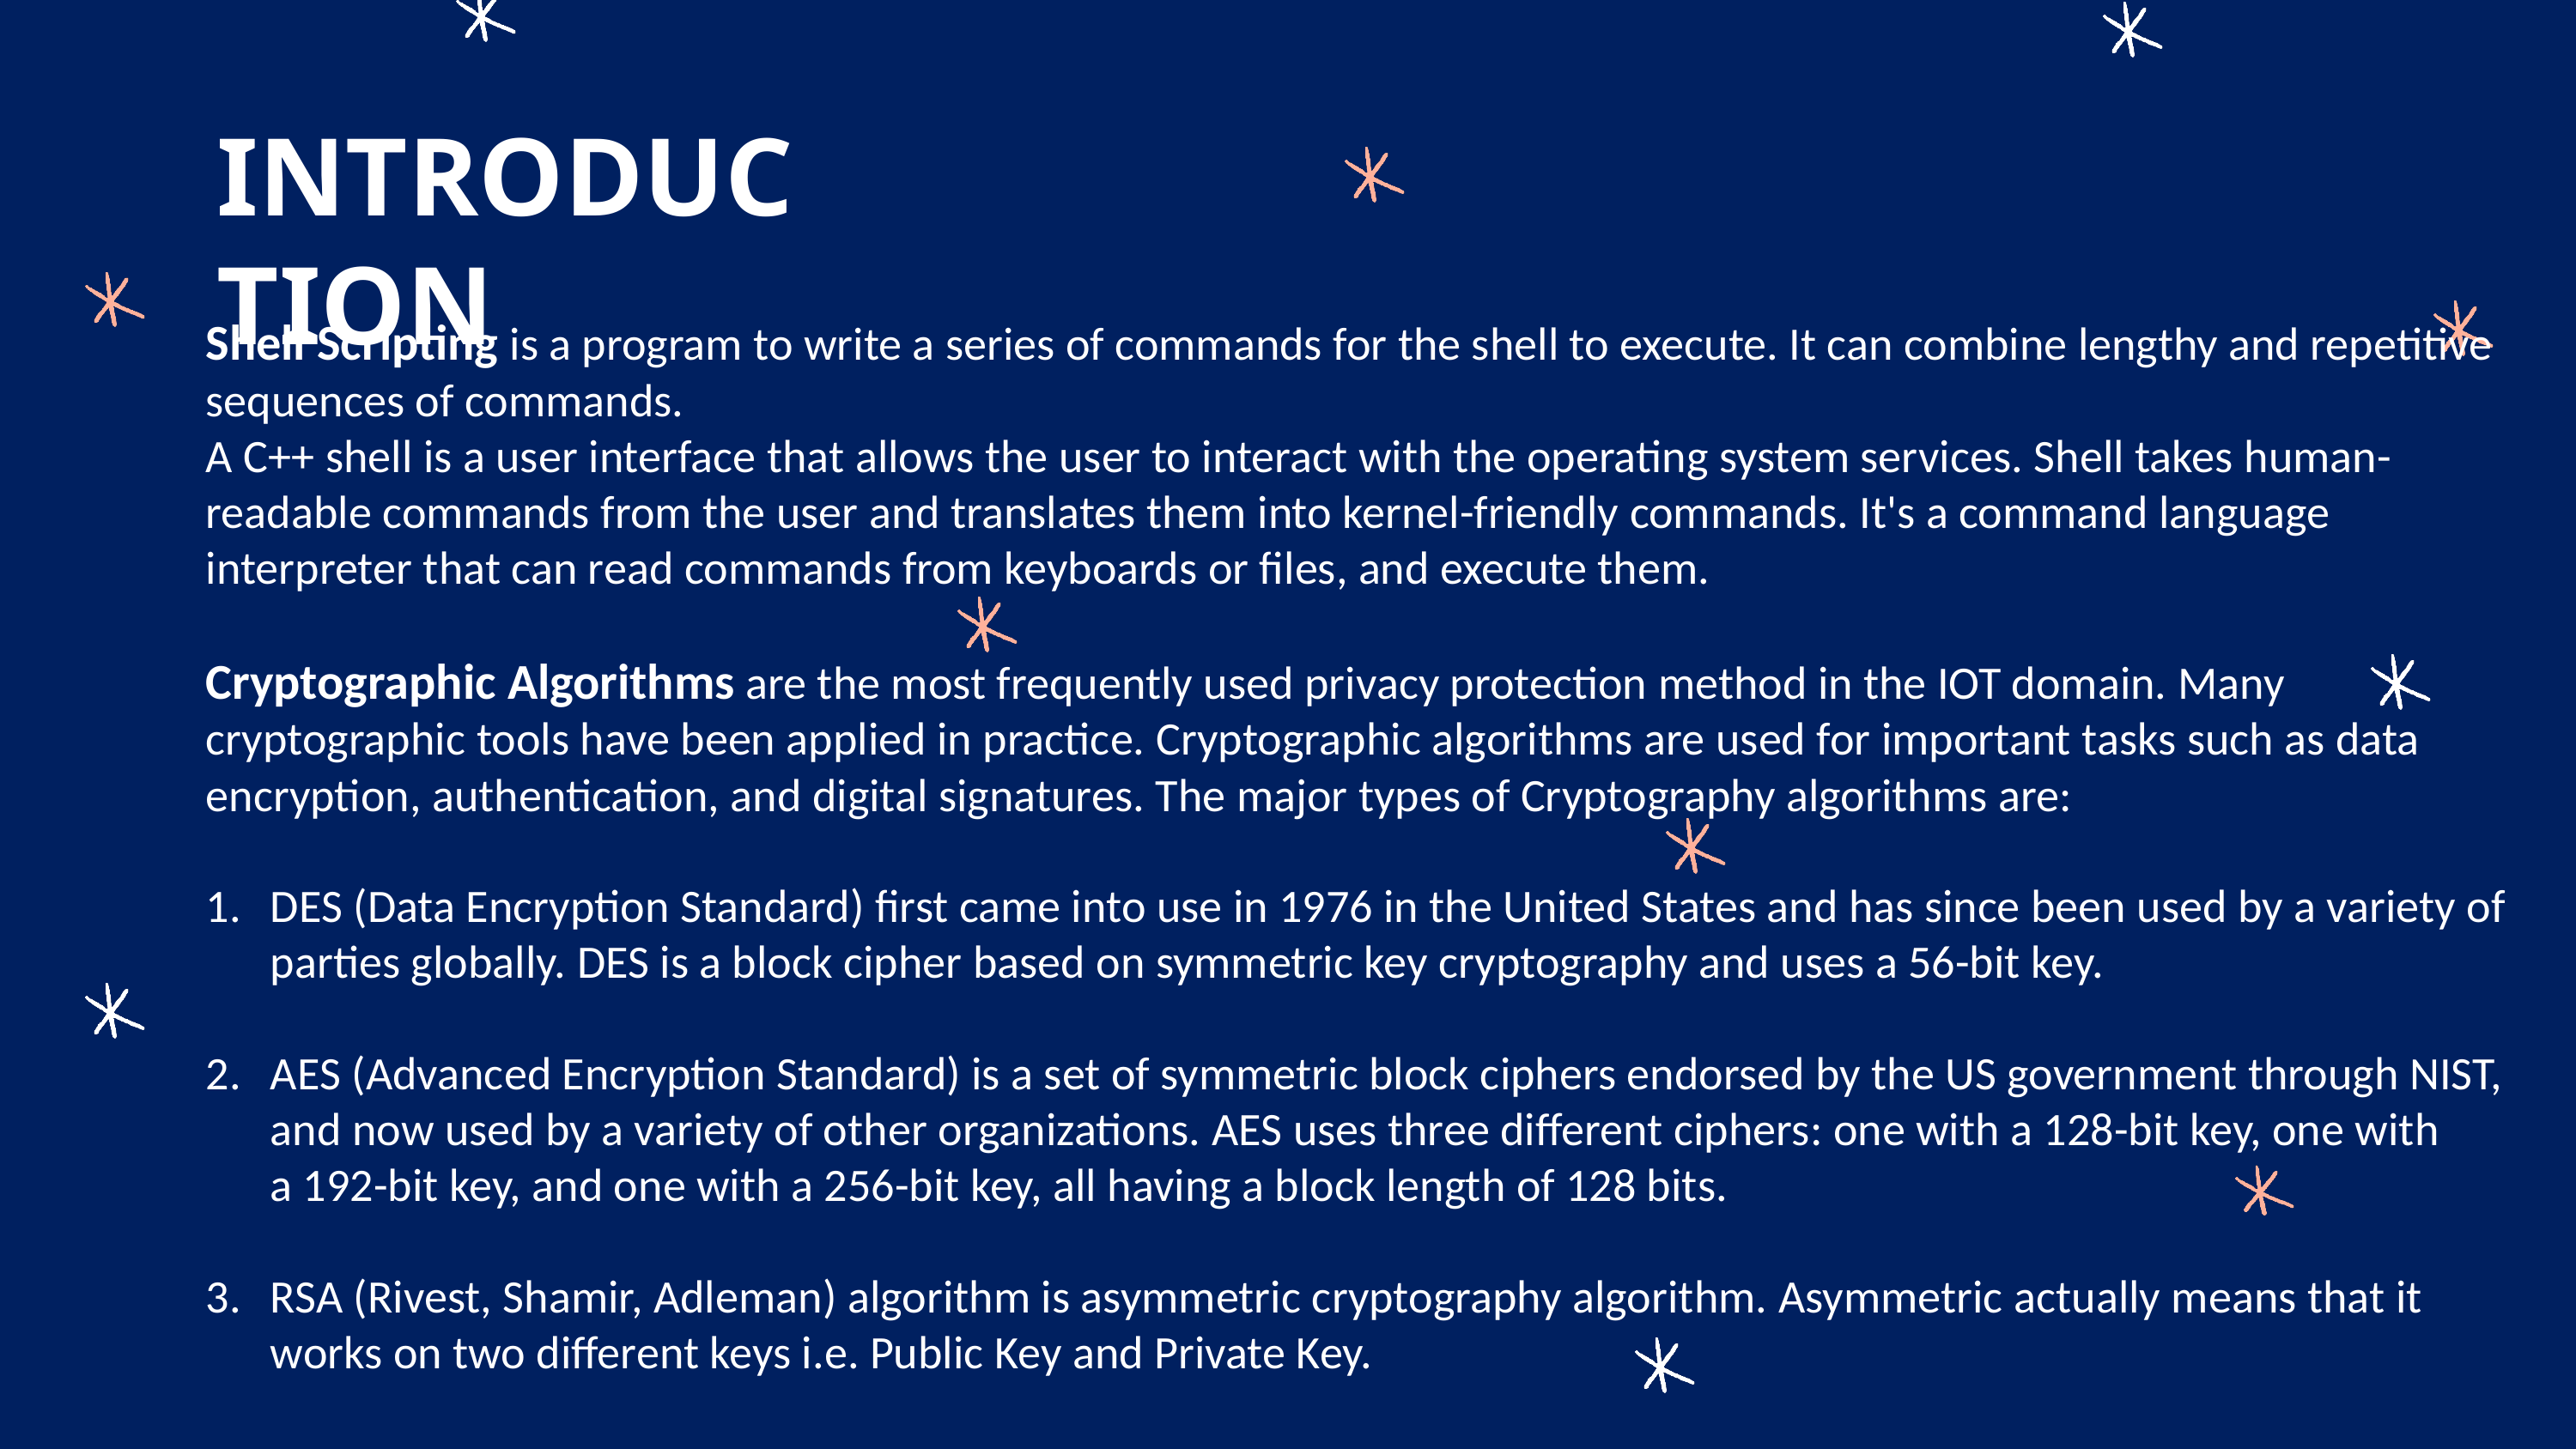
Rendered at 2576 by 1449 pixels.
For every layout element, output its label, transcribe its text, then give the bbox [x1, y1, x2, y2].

picture [1342, 145, 1405, 203]
picture [2368, 652, 2431, 711]
text_box INTRODUCTION [216, 108, 814, 303]
text_box Shell Scripting is a program to write a series of commands for the shell to execute. It can combine lengthy and repetitive sequences of commands. A C++ shell is a user interface that allows the user to interact with the operating system services. Shell takes human-readable commands from the user and translates them into kernel-friendly commands. It's a command language interpreter that can read commands from keyboards or files, and execute them. Cryptographic Algorithms are the most frequently used privacy protection method in the IOT domain. Many cryptographic tools have been applied in practice. Cryptographic algorithms are used for important tasks such as data encryption, authentication, and digital signatures. The major types of Cryptography algorithms are: DES (Data Encryption Standard) first came into use in 1976 in the United States and has since been used by a variety of parties globally. DES is a block cipher based on symmetric key cryptography and uses a 56-bit key. AES (Advanced Encryption Standard) is a set of symmetric block ciphers endorsed by the US government through NIST, and now used by a variety of other organizations. AES uses three different ciphers: one with a 128-bit key, one with a 192-bit key, and one with a 256-bit key, all having a block length of 128 bits. RSA (Rivest, Shamir, Adleman) algorithm is asymmetric cryptography algorithm. Asymmetric actually means that it works on two different keys i.e. Public Key and Private Key. [192, 303, 2554, 1385]
picture [82, 981, 145, 1040]
picture [1632, 1336, 1695, 1394]
picture [82, 270, 145, 329]
picture [955, 595, 1018, 653]
picture [1663, 815, 1726, 875]
picture [2100, 0, 2163, 59]
picture [2232, 1163, 2295, 1217]
picture [453, 0, 516, 44]
picture [2431, 299, 2494, 357]
